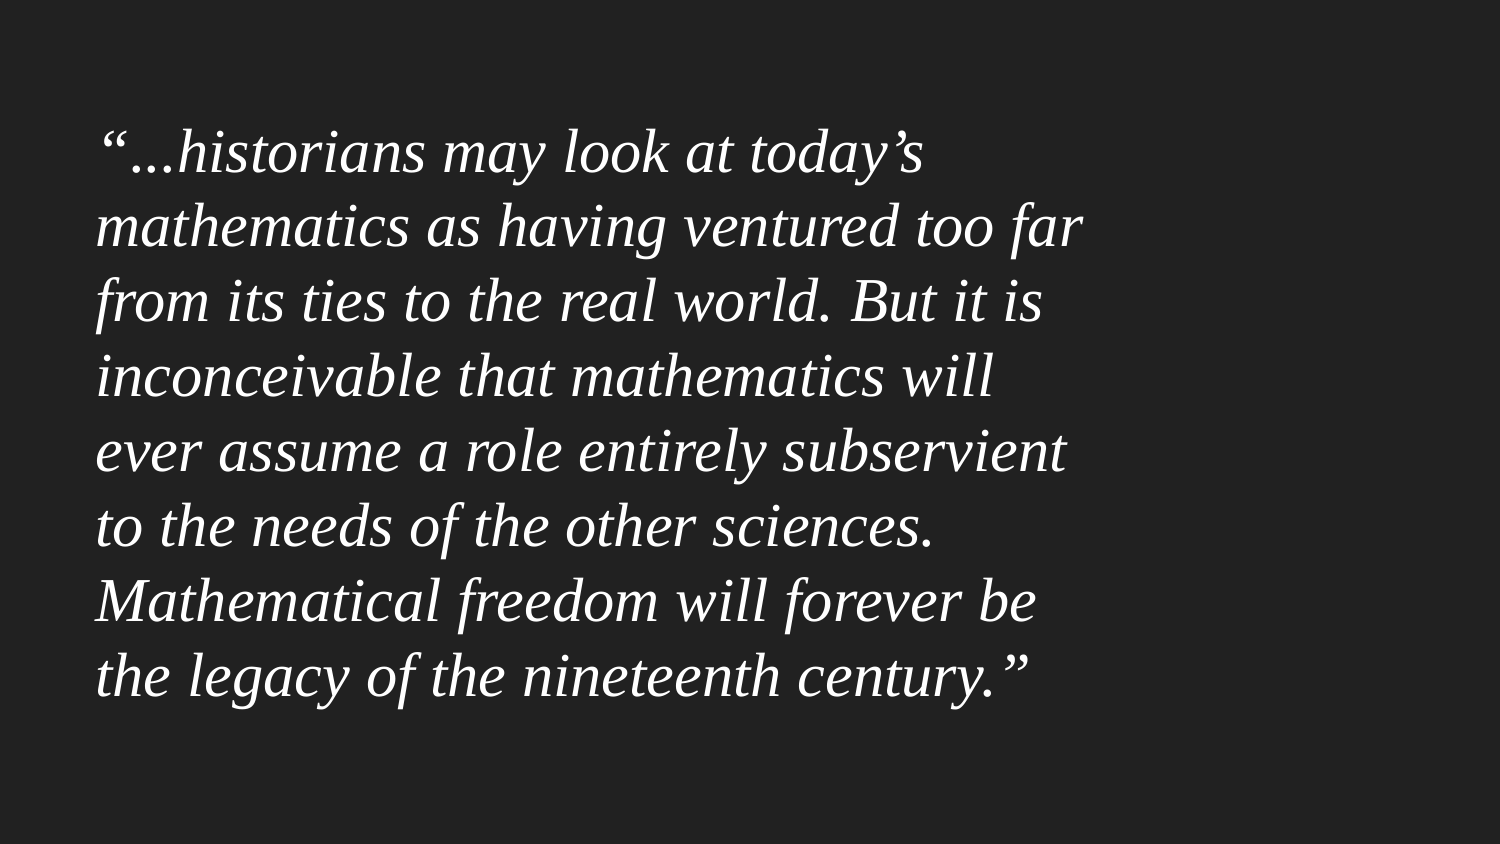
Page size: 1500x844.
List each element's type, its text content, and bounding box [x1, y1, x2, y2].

title “...historians may look at today’s mathematics as having ventured too far from its ties to the real world. But it is inconceivable that mathematics will ever assume a role entirely subservient to the needs of the other sciences. Mathematical freedom will forever be the legacy of the nineteenth century.” [80, 73, 1125, 745]
